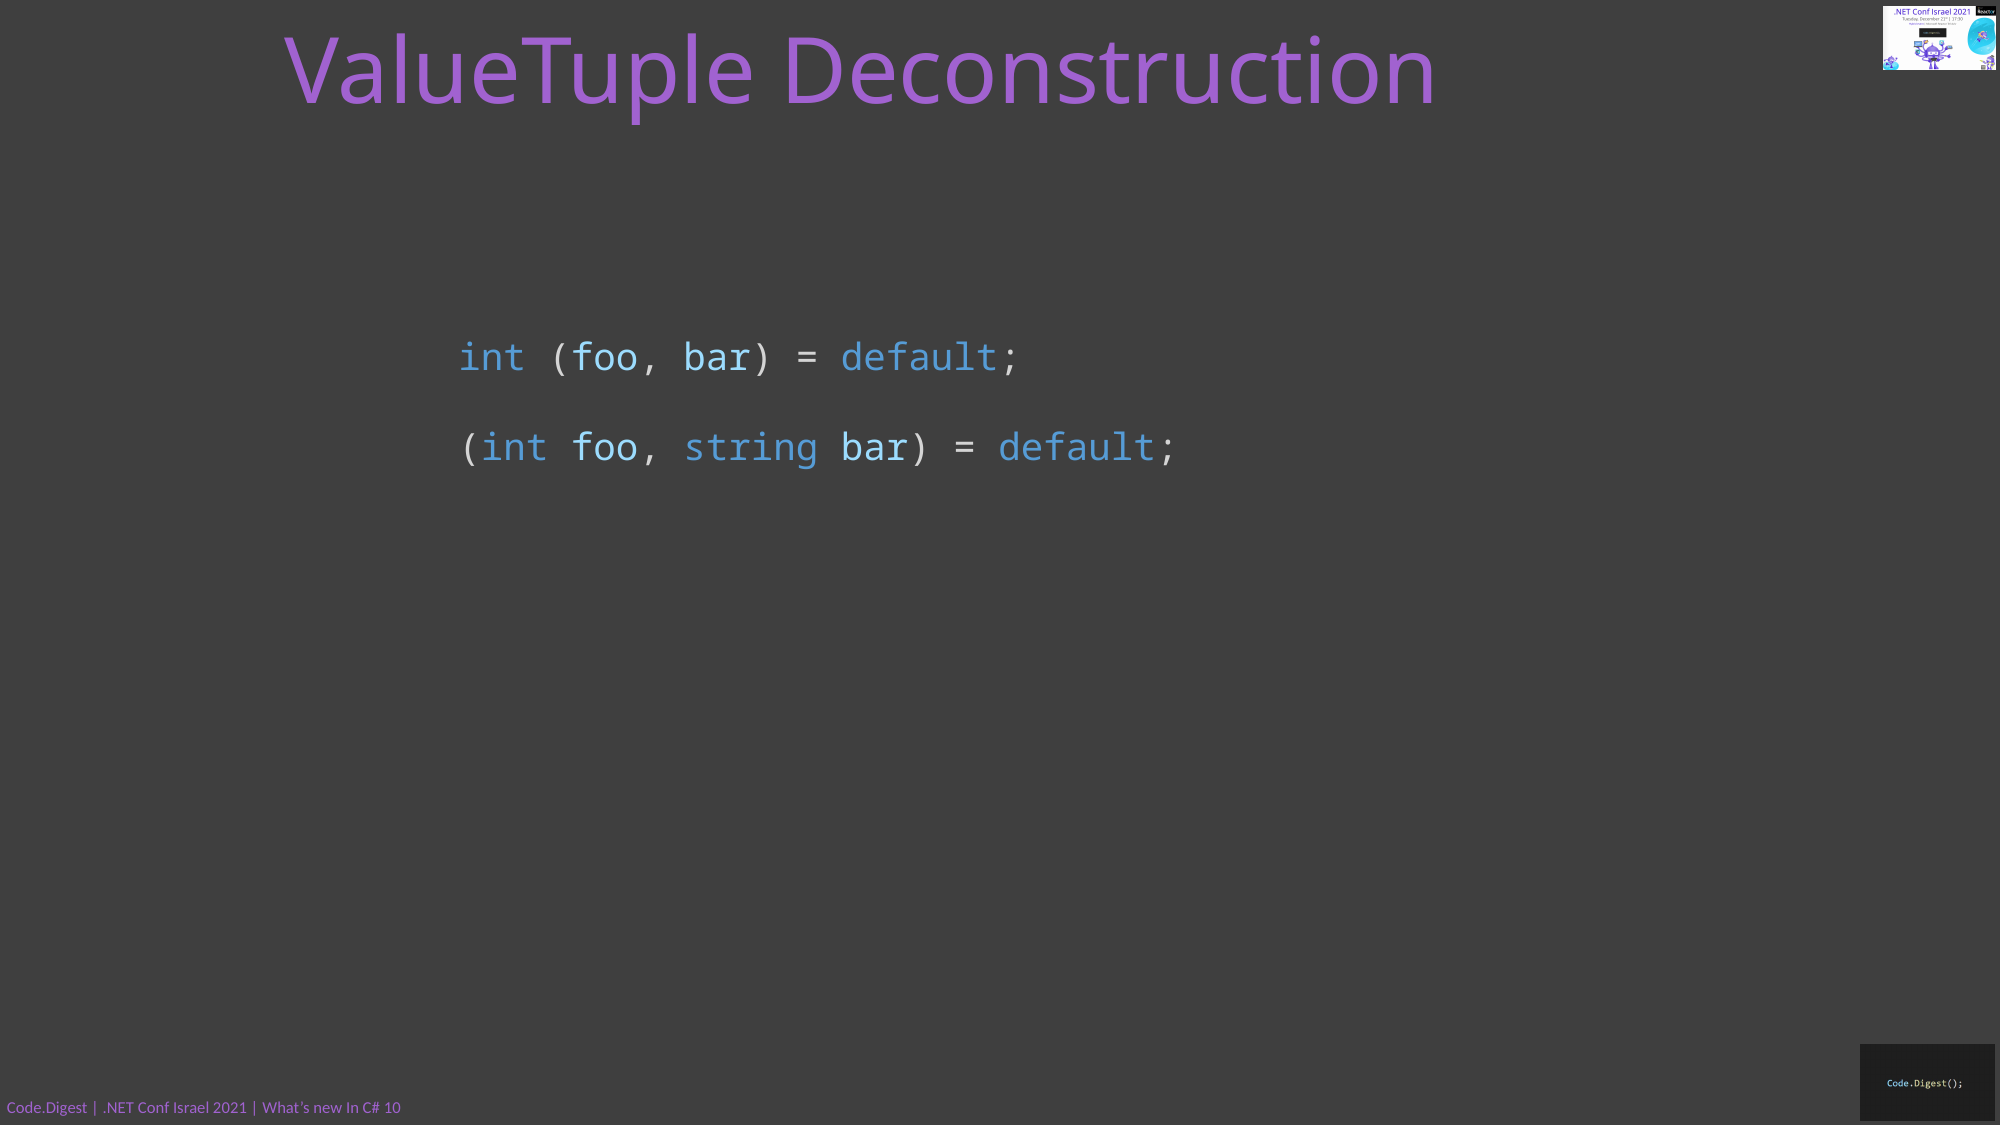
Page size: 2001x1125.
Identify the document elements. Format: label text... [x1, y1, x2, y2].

text_box int (foo, bar) = default; (int foo, string bar) = default; [443, 325, 1444, 520]
text_box Code.Digest | .NET Conf Israel 2021 | What’s new In C# 10 [0, 1089, 417, 1125]
picture [1883, 6, 1996, 70]
title ValueTuple Deconstruction [0, 0, 1725, 147]
picture [1860, 1044, 1995, 1121]
